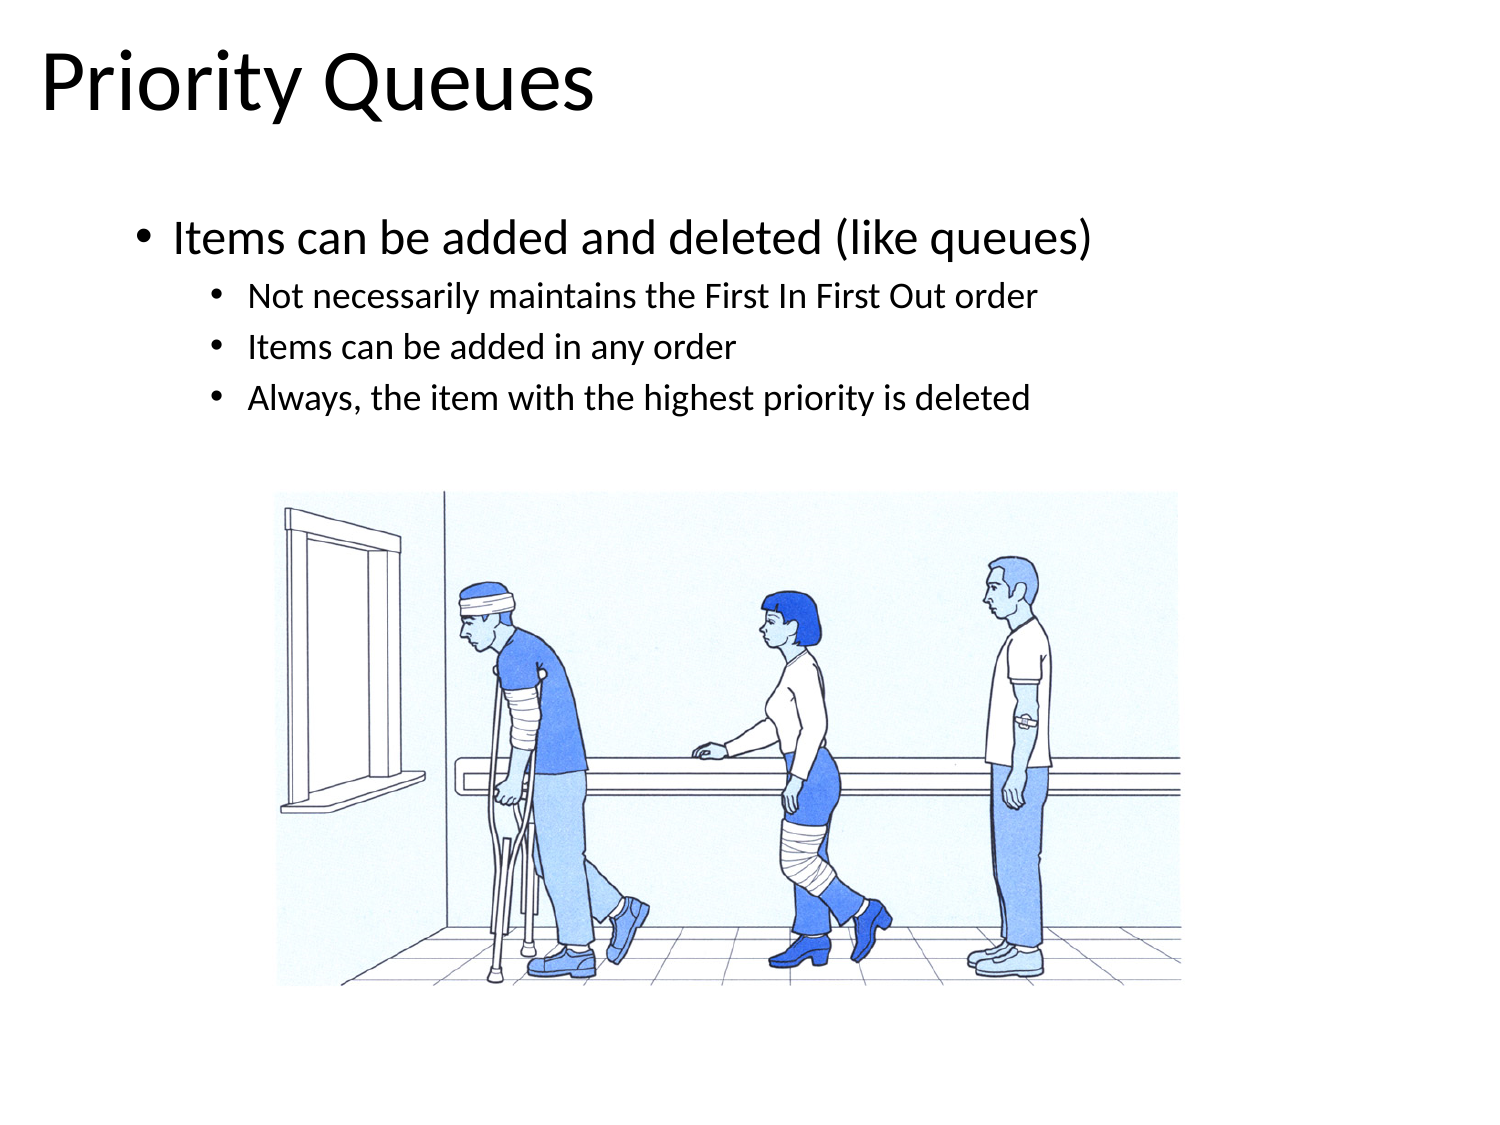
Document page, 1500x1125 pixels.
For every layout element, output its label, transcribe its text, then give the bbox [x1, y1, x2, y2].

picture [271, 488, 1185, 991]
list Items can be added and deleted (like queues) Not necessarily maintains the First In First Out order Items can be added in any order Always, the item with the highest priority is deleted [120, 204, 1380, 990]
title Priority Queues [25, 26, 1469, 138]
